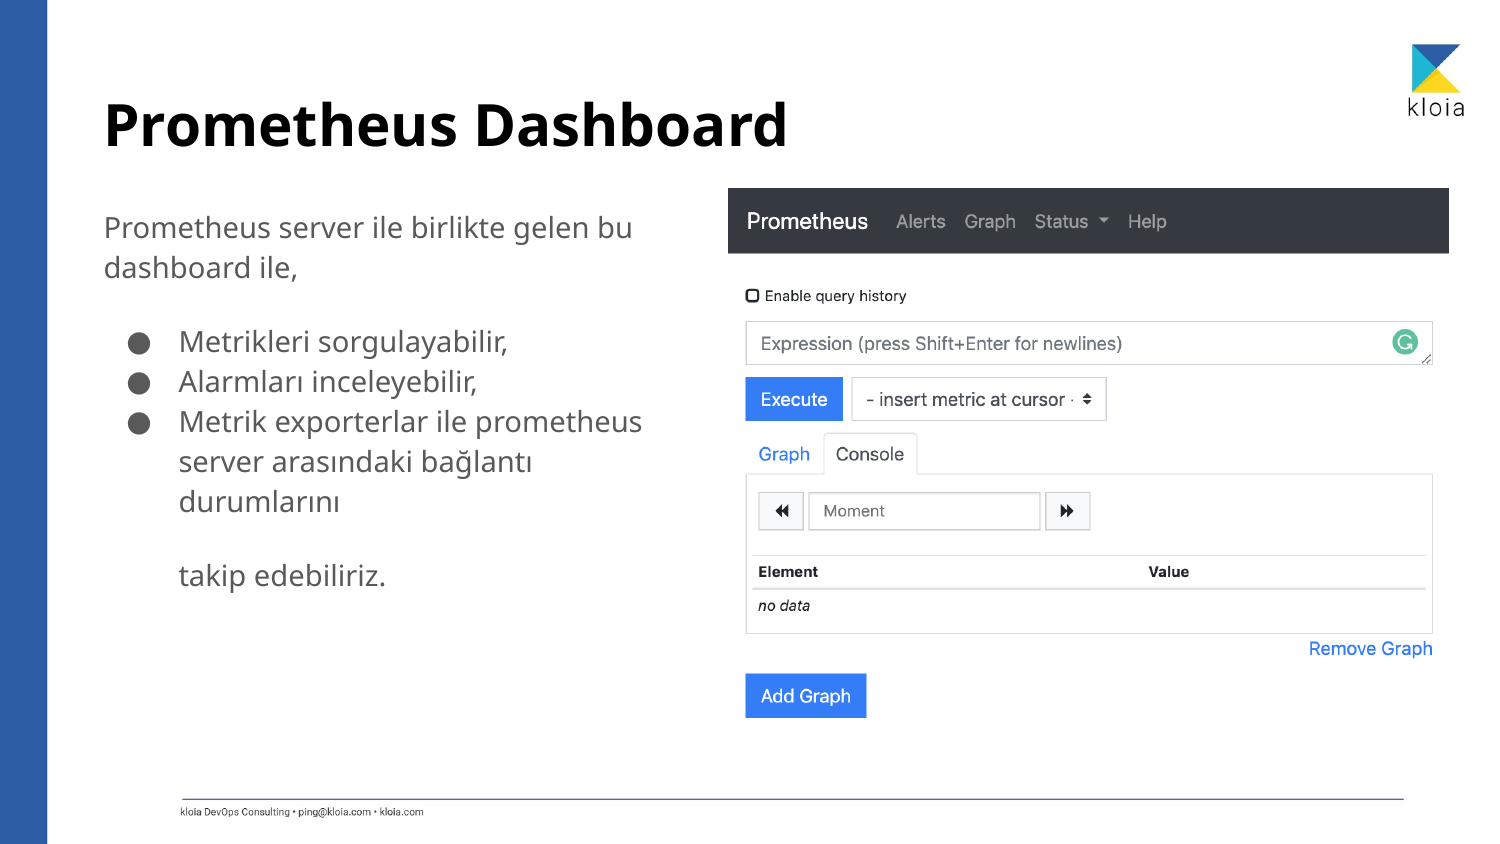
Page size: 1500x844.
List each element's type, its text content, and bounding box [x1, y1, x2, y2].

title Prometheus Dashboard [88, 72, 1487, 167]
list Prometheus server ile birlikte gelen bu dashboard ile, Metrikleri sorgulayabilir, Alarmları inceleyebilir, Metrik exporterlar ile prometheus server arasındaki bağlantı durumlarını takip edebiliriz. [88, 189, 715, 750]
picture [0, 0, 1500, 844]
